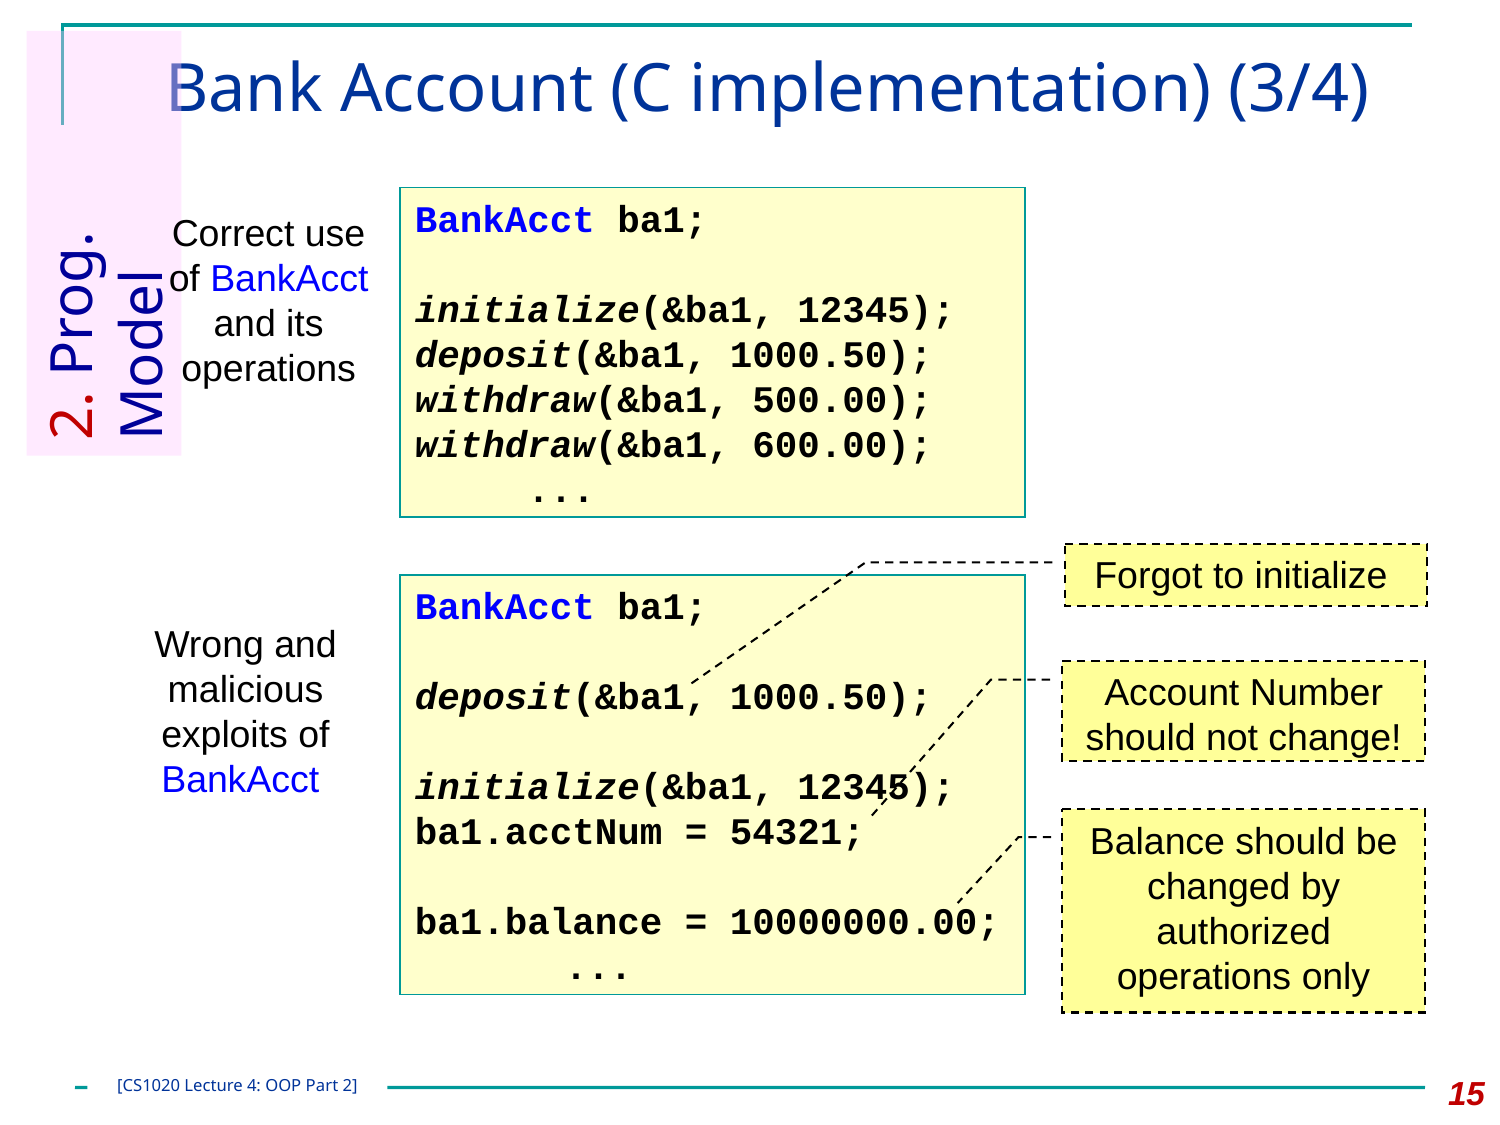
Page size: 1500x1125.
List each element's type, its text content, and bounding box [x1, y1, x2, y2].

slide_number 15 [1400, 1065, 1500, 1125]
text_box Balance should be changed by authorized operations only [1062, 809, 1425, 1013]
text_box 2. Prog. Model [26, 30, 182, 456]
text_box Correct use of BankAcct and its operations [137, 201, 400, 396]
text_box Forgot to initialize [1064, 543, 1428, 607]
text_box [CS1020 Lecture 4: OOP Part 2] [87, 1074, 388, 1100]
title Bank Account (C implementation) (3/4) [182, 37, 1426, 168]
text_box Account Number should not change! [1062, 660, 1425, 761]
text_box BankAcct ba1; initialize(&ba1, 12345); deposit(&ba1, 1000.50); withdraw(&ba1, 500.00); withdraw(&ba1, 600.00); ... [399, 187, 1025, 518]
text_box Wrong and malicious exploits of BankAcct [112, 612, 379, 808]
text_box BankAcct ba1; deposit(&ba1, 1000.50); initialize(&ba1, 12345); ba1.acctNum = 54321; ba1.balance = 10000000.00; ... [399, 574, 1025, 995]
